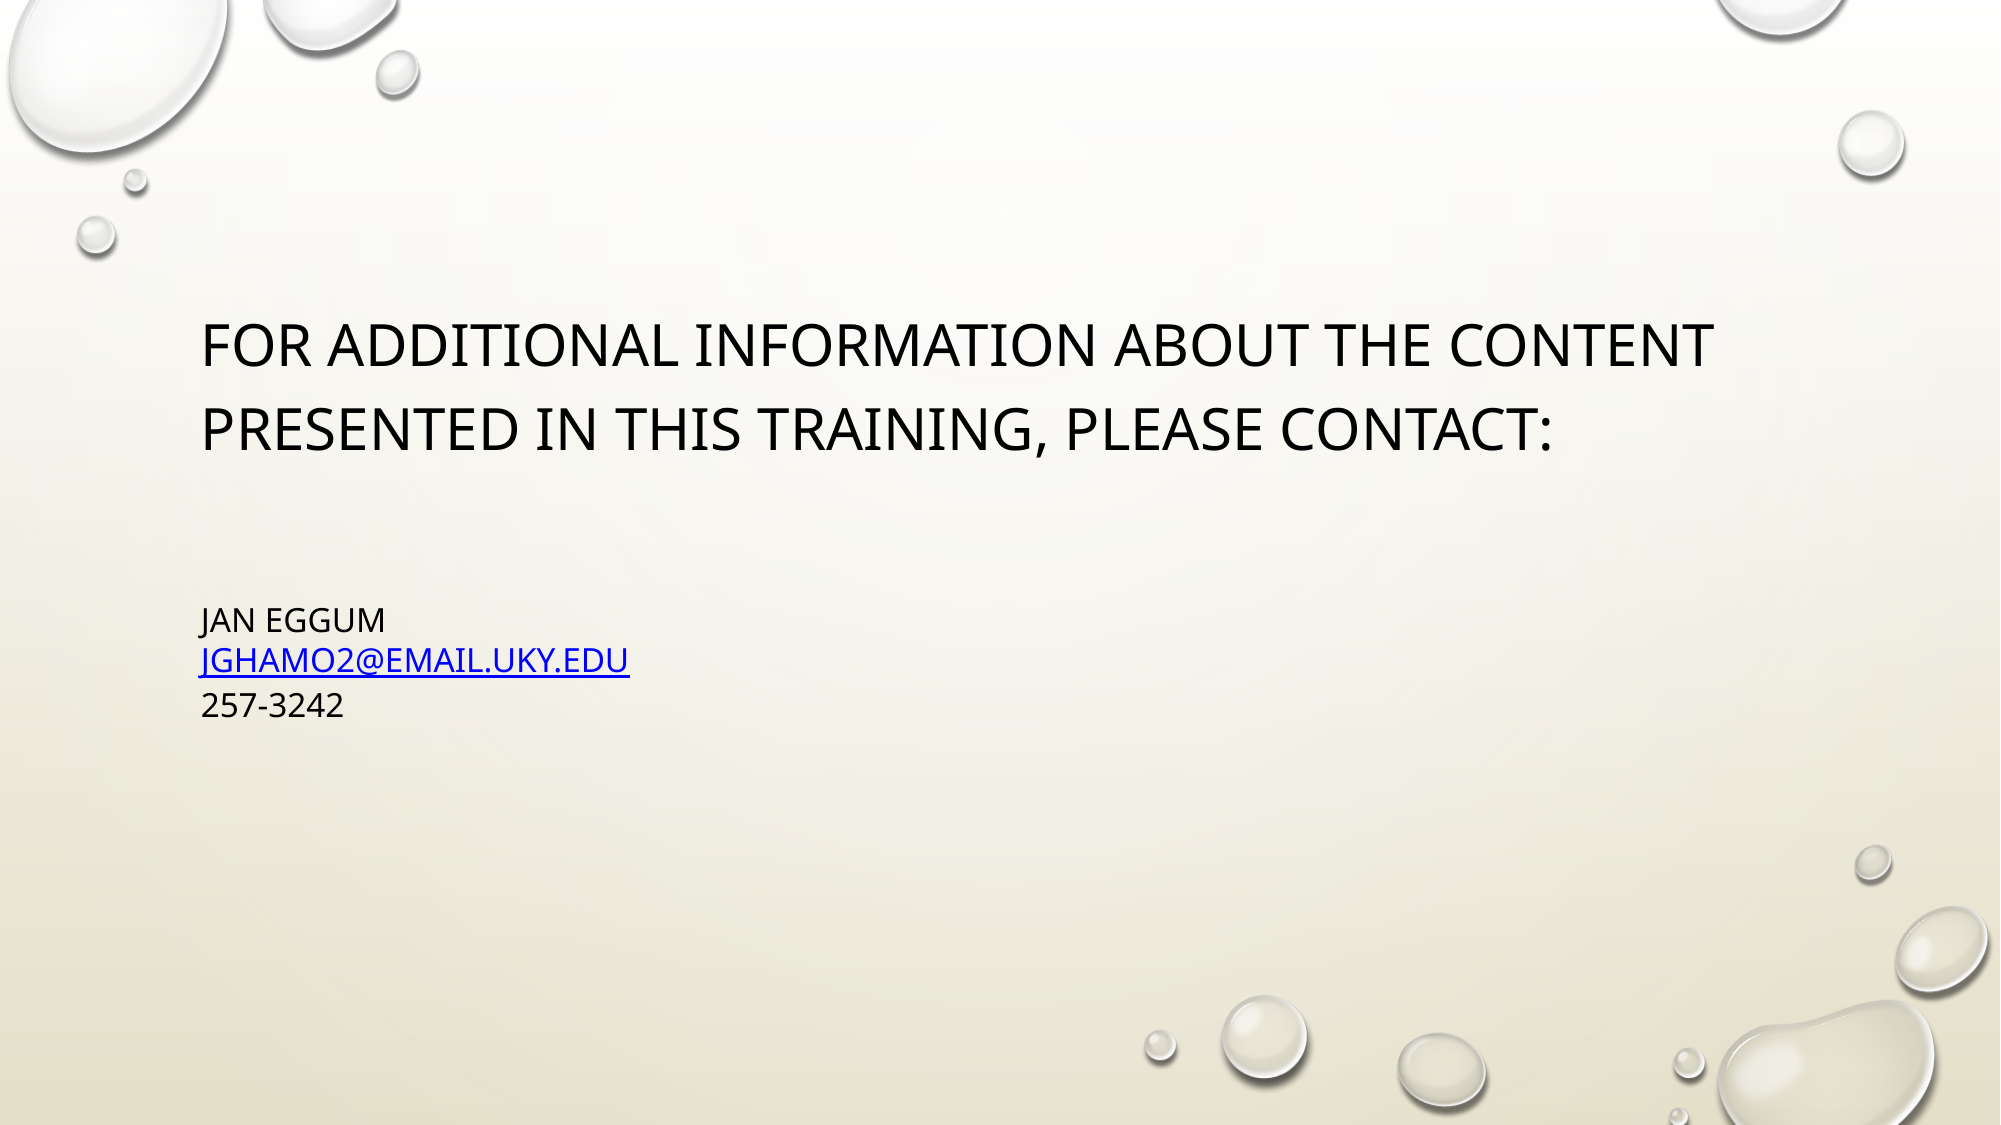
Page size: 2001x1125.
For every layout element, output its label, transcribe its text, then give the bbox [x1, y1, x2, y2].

list For additional information about the Content presented in this training, please contact: Jan Eggum jghamo2@email.uky.edu 257-3242 [185, 286, 1887, 870]
picture [0, 0, 2000, 1125]
